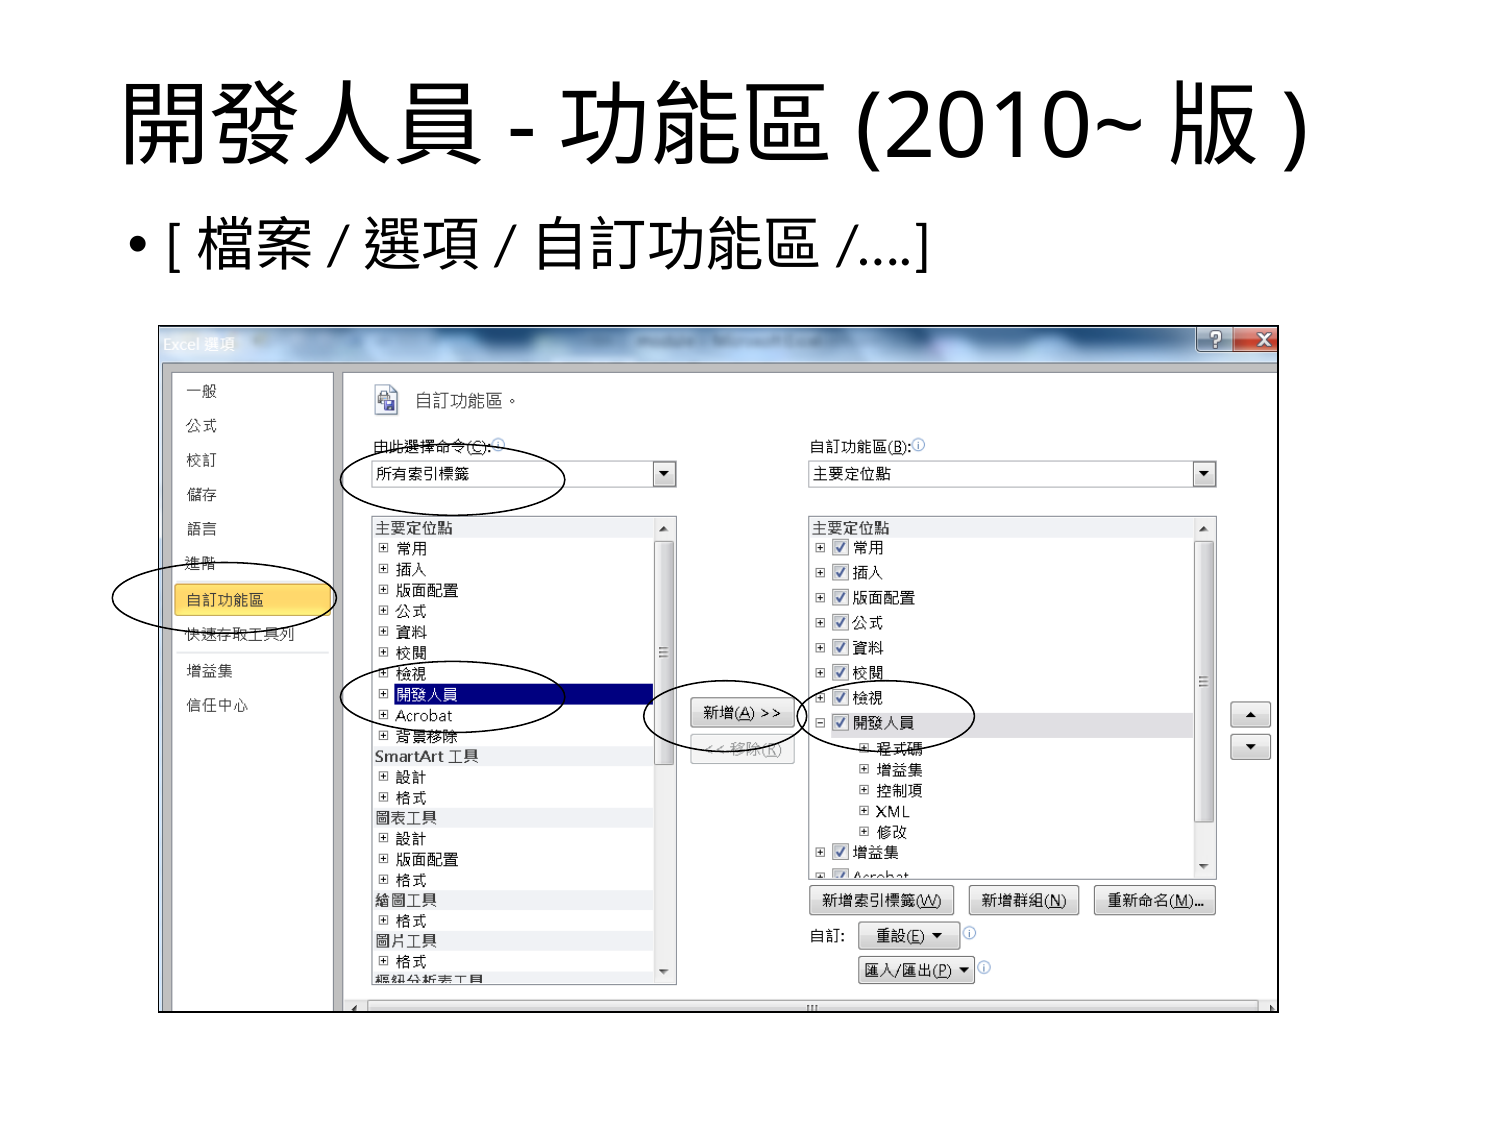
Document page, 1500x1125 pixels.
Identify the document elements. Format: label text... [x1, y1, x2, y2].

text_box [112, 569, 159, 627]
list [檔案/選項/自訂功能區/….] [112, 208, 1388, 953]
title 開發人員-功能區(2010~版) [103, 59, 1397, 196]
picture [159, 326, 1278, 1012]
